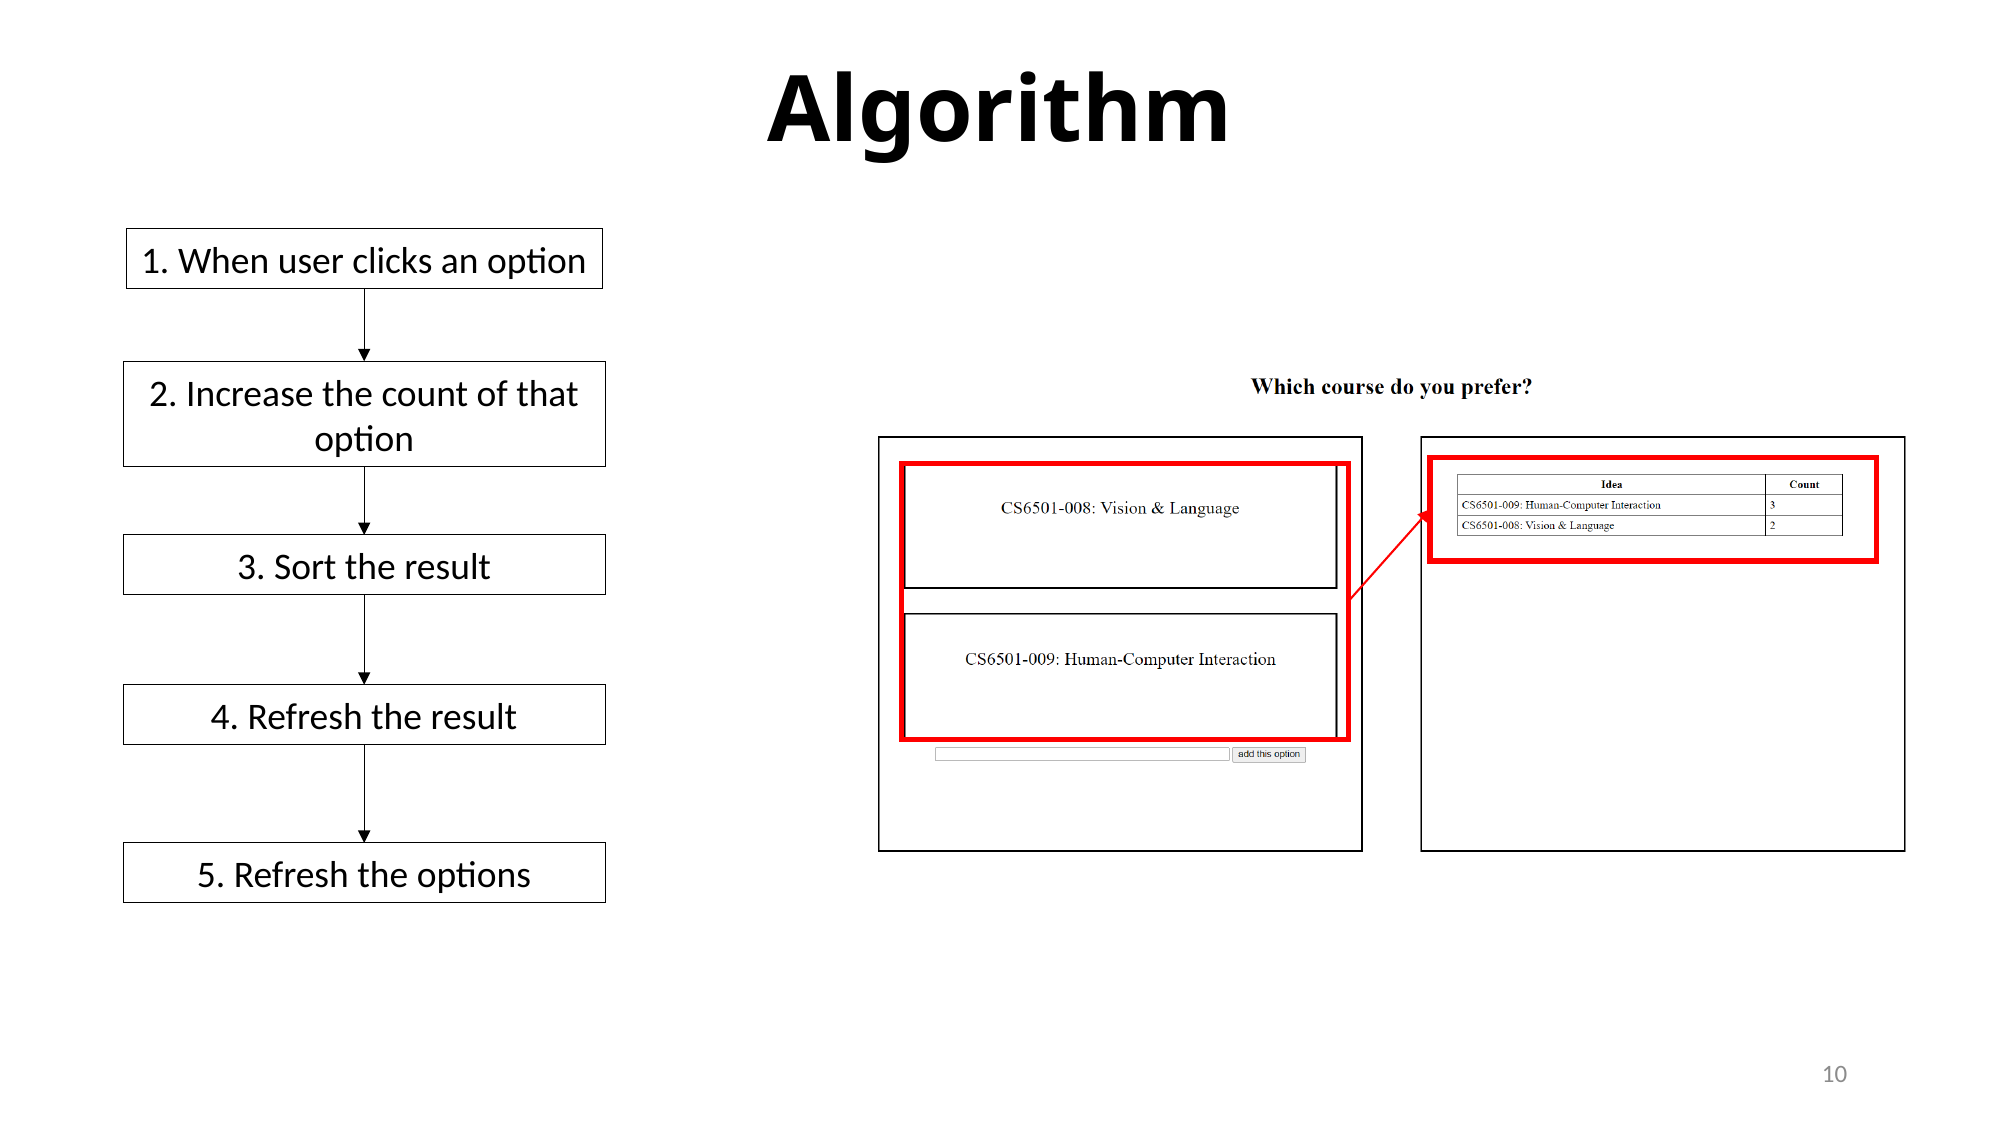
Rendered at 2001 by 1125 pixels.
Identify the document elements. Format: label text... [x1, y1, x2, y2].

title Algorithm [137, 47, 1863, 177]
text_box 1. When user clicks an option [126, 228, 603, 289]
picture [864, 364, 1924, 863]
slide_number 10 [1412, 1042, 1863, 1103]
text_box 2. Increase the count of that option [123, 361, 606, 467]
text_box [1348, 509, 1431, 602]
text_box 5. Refresh the options [123, 842, 606, 903]
text_box 4. Refresh the result [123, 684, 606, 745]
text_box 3. Sort the result [123, 534, 606, 595]
